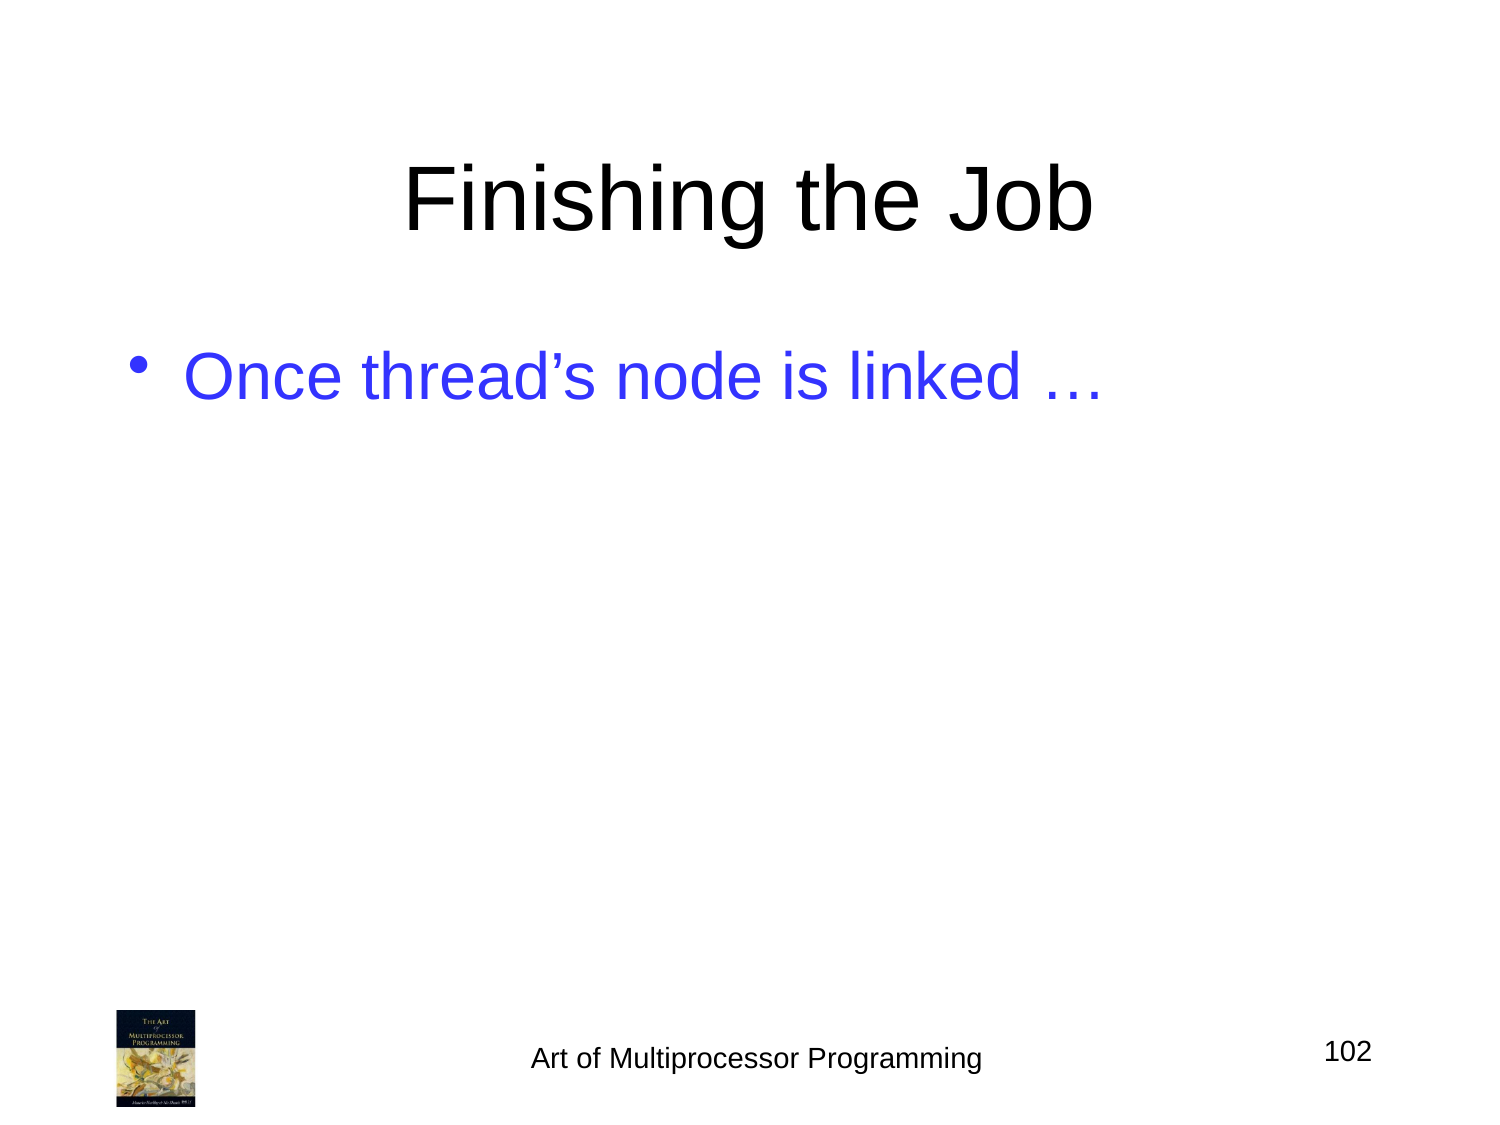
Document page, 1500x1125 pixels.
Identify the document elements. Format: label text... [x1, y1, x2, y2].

picture [107, 1010, 204, 1107]
slide_number 102 [1074, 1024, 1388, 1101]
list Once thread’s node is linked … [112, 324, 1388, 1001]
title Finishing the Job [112, 99, 1388, 288]
footer Art of Multiprocessor Programming [484, 1031, 1030, 1107]
